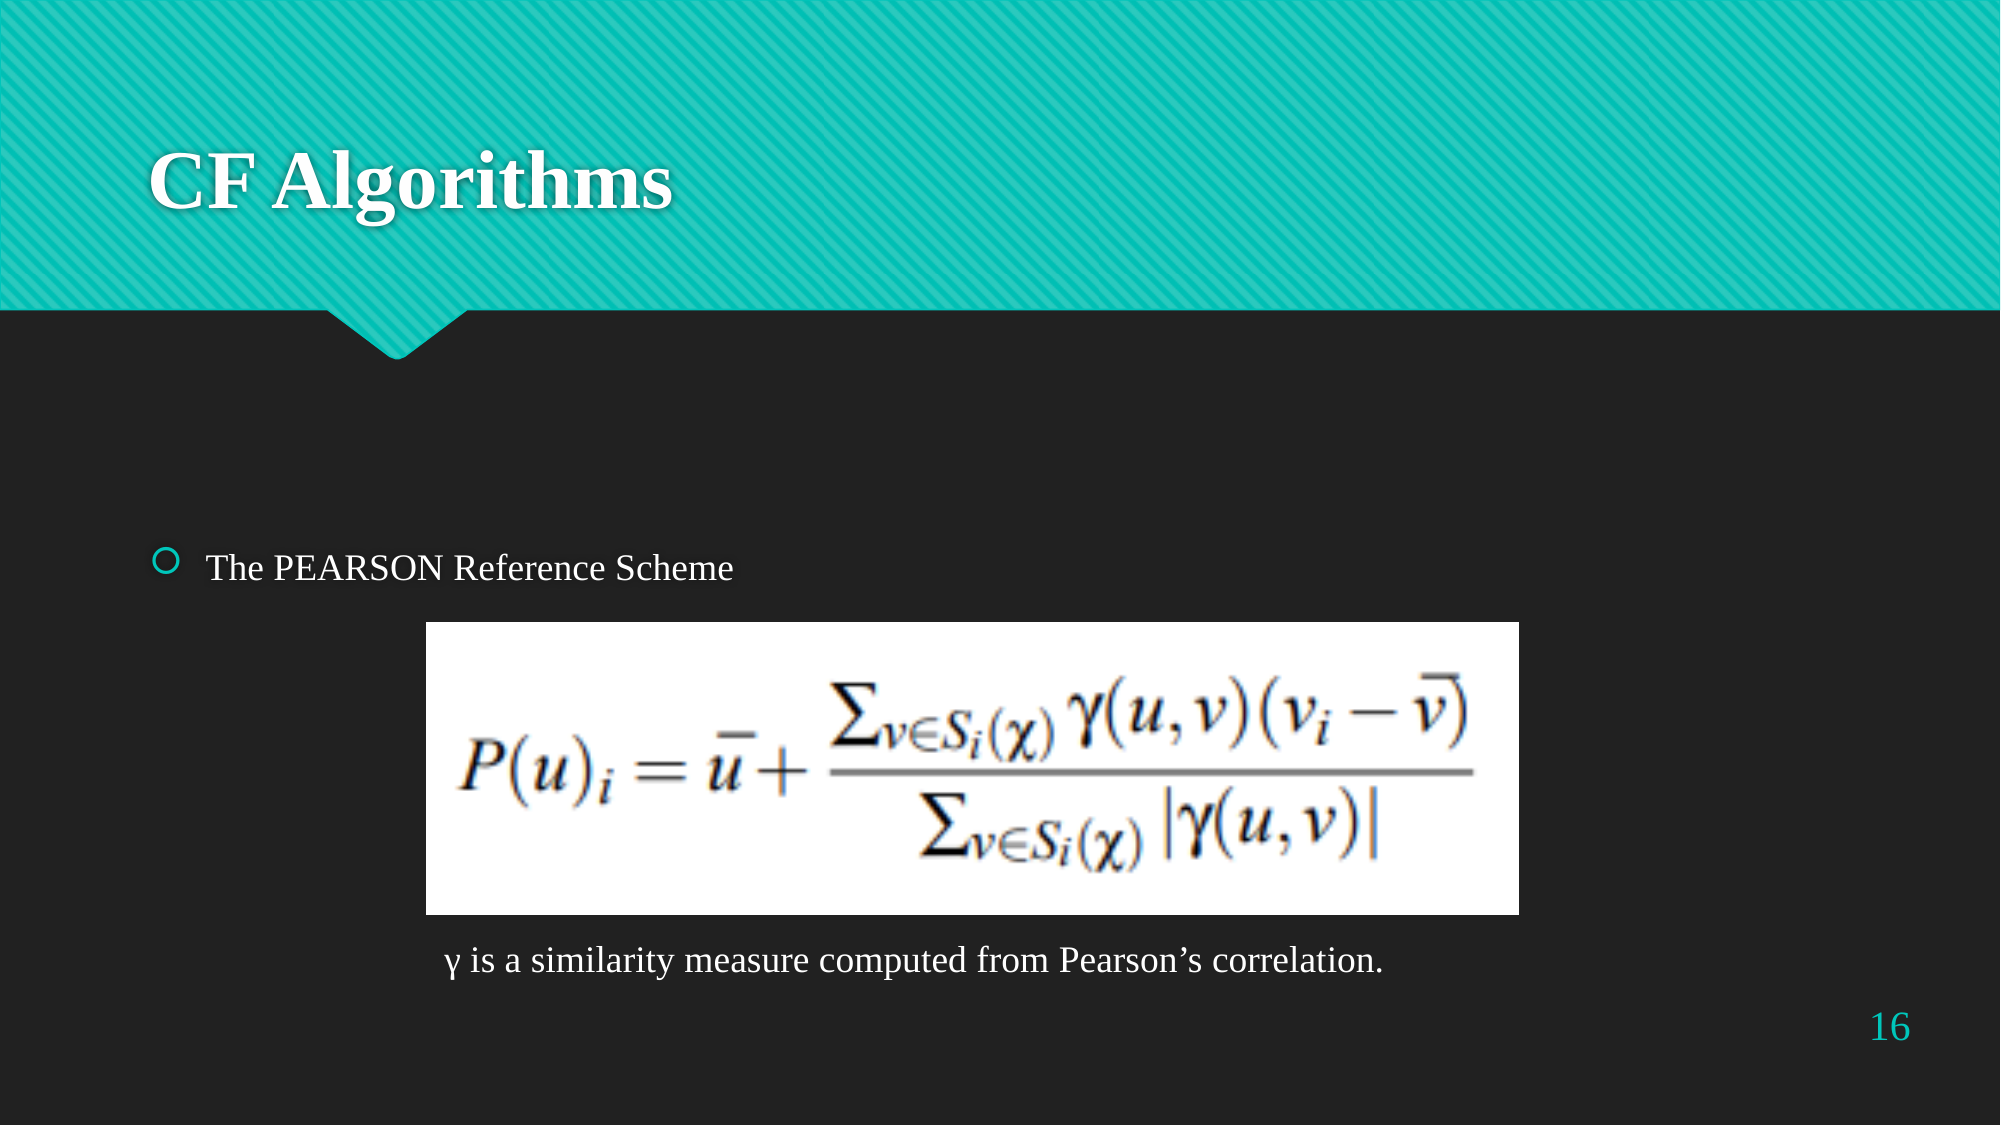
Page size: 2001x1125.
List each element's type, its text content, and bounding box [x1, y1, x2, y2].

text_box γ is a similarity measure computed from Pearson’s correlation. [429, 927, 1401, 988]
picture [425, 622, 1519, 915]
title CF Algorithms [132, 73, 1868, 233]
slide_number 16 [1751, 970, 1926, 1051]
list The PEARSON Reference Scheme [134, 364, 1866, 962]
